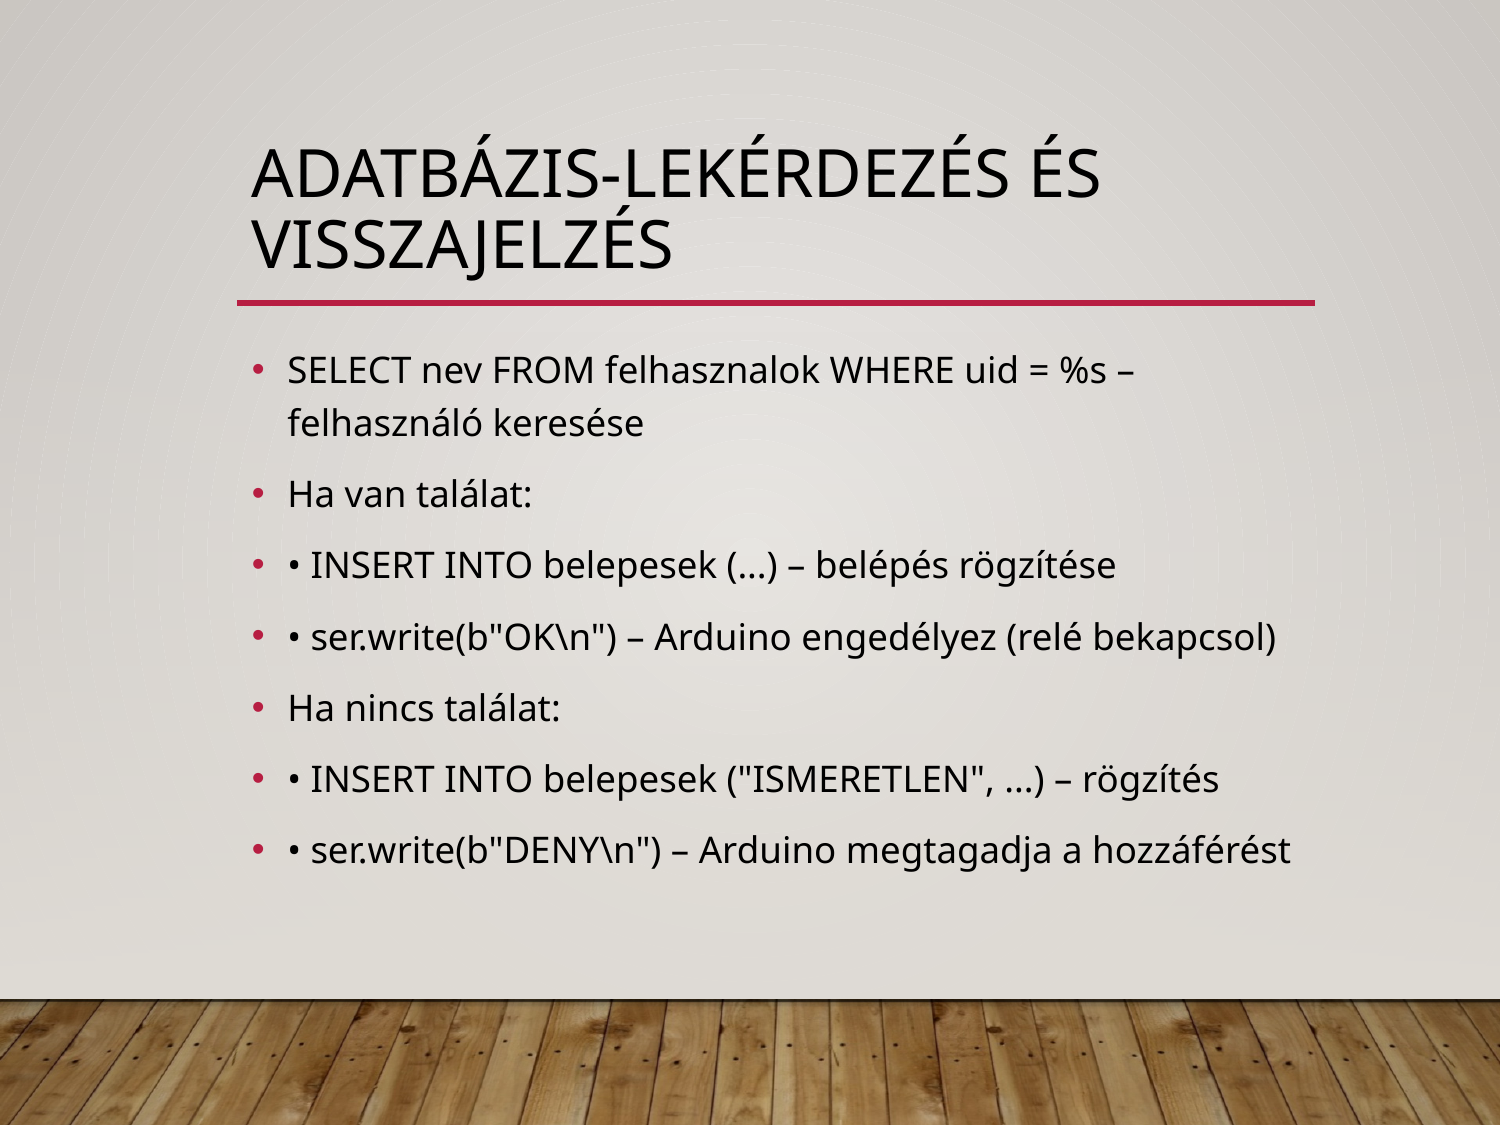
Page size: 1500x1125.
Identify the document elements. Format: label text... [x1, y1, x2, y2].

list SELECT nev FROM felhasznalok WHERE uid = %s – felhasználó keresése Ha van találat: • INSERT INTO belepesek (...) – belépés rögzítése • ser.write(b"OK\n") – Arduino engedélyez (relé bekapcsol) Ha nincs találat: • INSERT INTO belepesek ("ISMERETLEN", ...) – rögzítés • ser.write(b"DENY\n") – Arduino megtagadja a hozzáférést [236, 330, 1315, 897]
title Adatbázis-lekérdezés és visszajelzés [236, 131, 1315, 305]
picture [0, 999, 1500, 1125]
